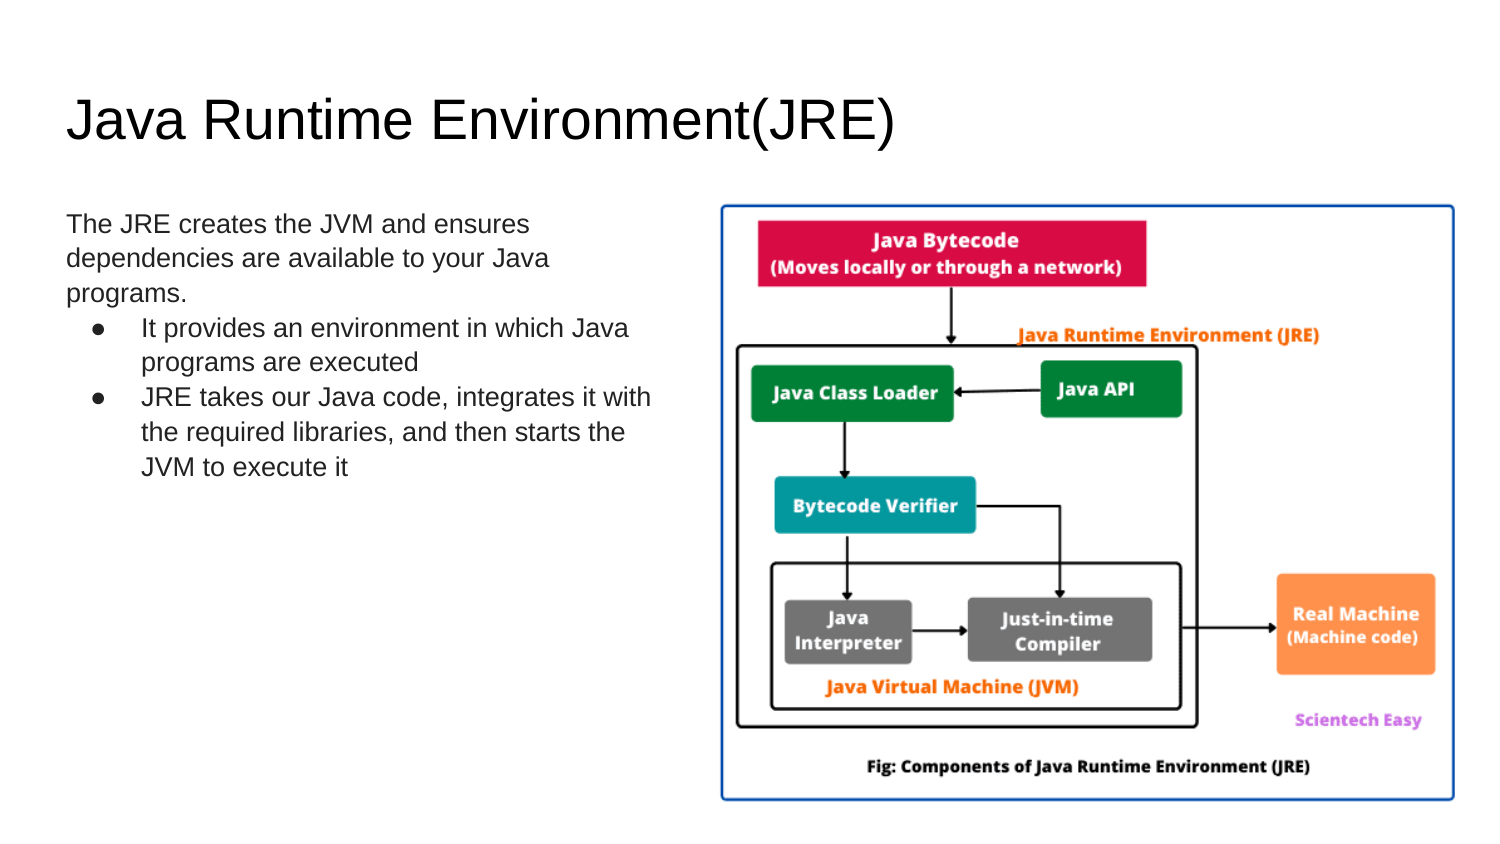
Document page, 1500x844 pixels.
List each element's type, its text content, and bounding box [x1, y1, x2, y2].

list The JRE creates the JVM and ensures dependencies are available to your Java programs. It provides an environment in which Java programs are executed JRE takes our Java code, integrates it with the required libraries, and then starts the JVM to execute it [51, 189, 687, 750]
picture [711, 191, 1465, 819]
title Java Runtime Environment(JRE) [51, 72, 1449, 167]
